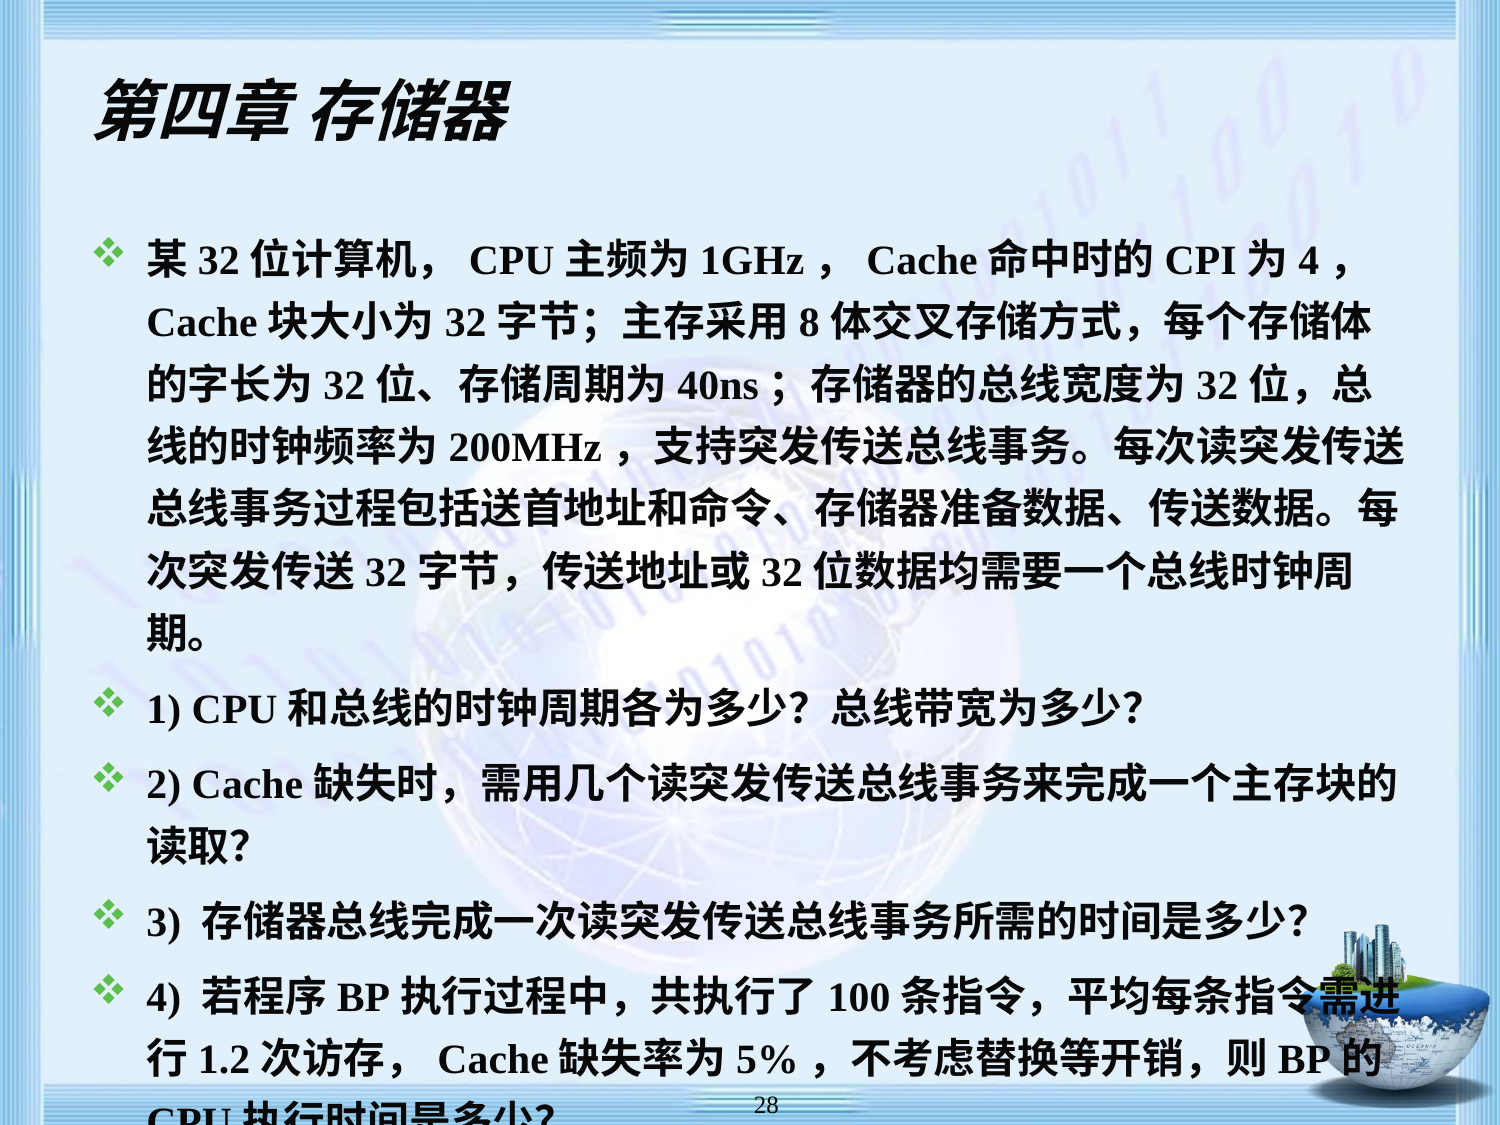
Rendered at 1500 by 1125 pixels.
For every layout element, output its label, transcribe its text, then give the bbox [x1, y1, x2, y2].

picture [0, 0, 1500, 1125]
title 第四章 存储器 [75, 37, 1425, 180]
footer 28 [512, 1072, 988, 1113]
list 某32位计算机，CPU主频为1GHz，Cache命中时的CPI为4，Cache块大小为32字节；主存采用8体交叉存储方式，每个存储体的字长为32位、存储周期为40ns；存储器的总线宽度为32位，总线的时钟频率为200MHz，支持突发传送总线事务。每次读突发传送总线事务过程包括送首地址和命令、存储器准备数据、传送数据。每次突发传送32字节，传送地址或32位数据均需要一个总线时钟周期。 1) CPU和总线的时钟周期各为多少？总线带宽为多少？ 2) Cache缺失时，需用几个读突发传送总线事务来完成一个主存块的读取？ 3) 存储器总线完成一次读突发传送总线事务所需的时间是多少？ 4) 若程序BP执行过程中，共执行了100条指令，平均每条指令需进行1.2次访存，Cache缺失率为5%，不考虑替换等开销，则BP的CPU执行时间是多少？ [75, 212, 1425, 1038]
